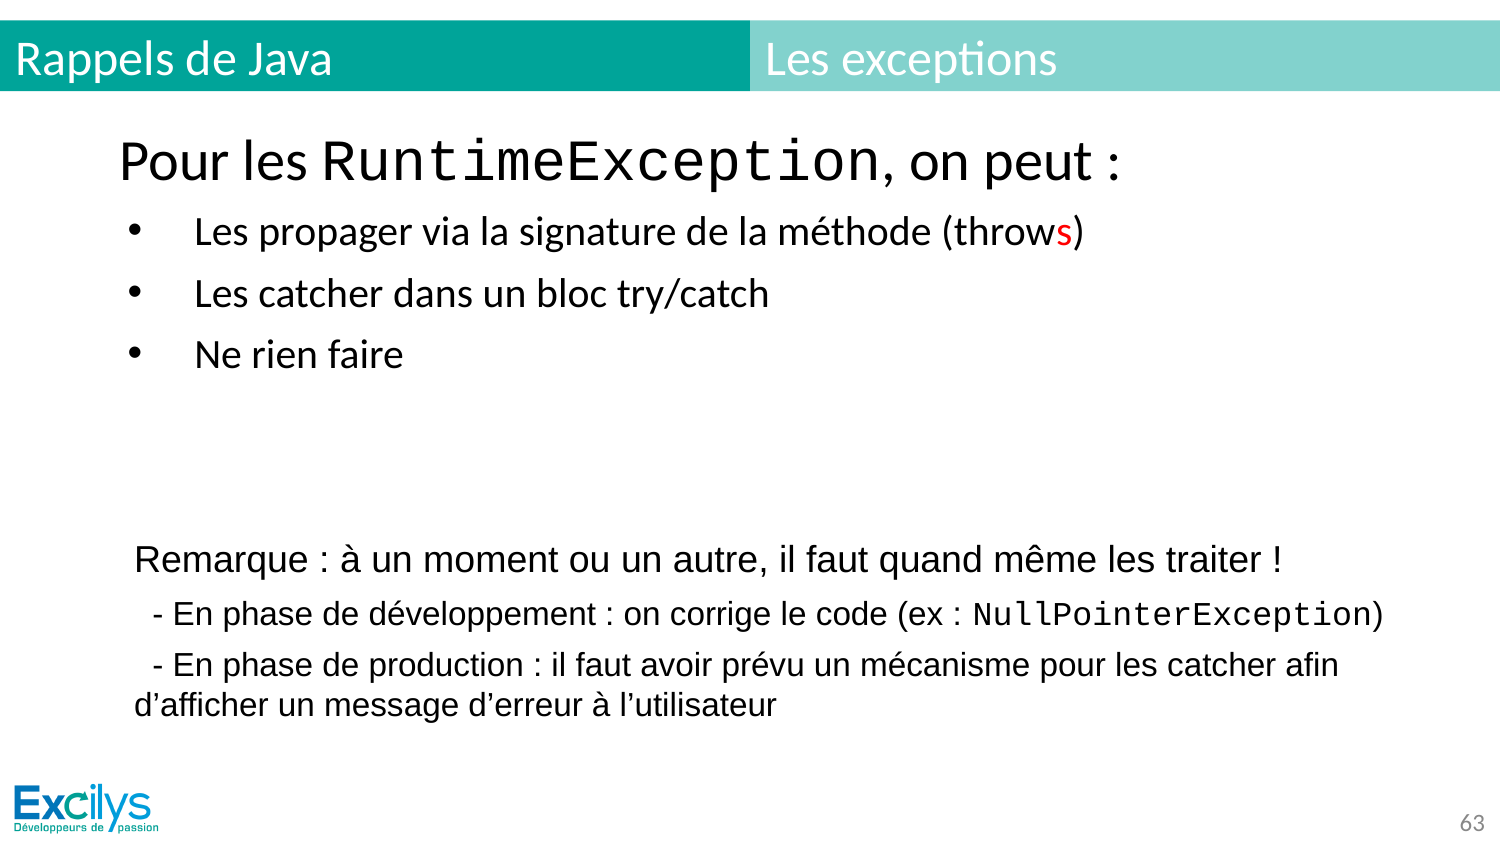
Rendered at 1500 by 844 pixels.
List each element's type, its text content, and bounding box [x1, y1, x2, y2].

slide_number ‹#› [1319, 798, 1500, 844]
picture [11, 764, 160, 844]
title Rappels de Java [0, 20, 750, 92]
text_box Remarque : à un moment ou un autre, il faut quand même les traiter ! - En phase de développement : on corrige le code (ex : NullPointerException) - En phase de production : il faut avoir prévu un mécanisme pour les catcher afin d’afficher un message d’erreur à l’utilisateur [119, 527, 1442, 731]
picture [112, 800, 120, 810]
list Les exceptions [750, 20, 1500, 92]
list Pour les RuntimeException, on peut : Les propager via la signature de la méthode (throws) Les catcher dans un bloc try/catch Ne rien faire [29, 114, 1471, 800]
